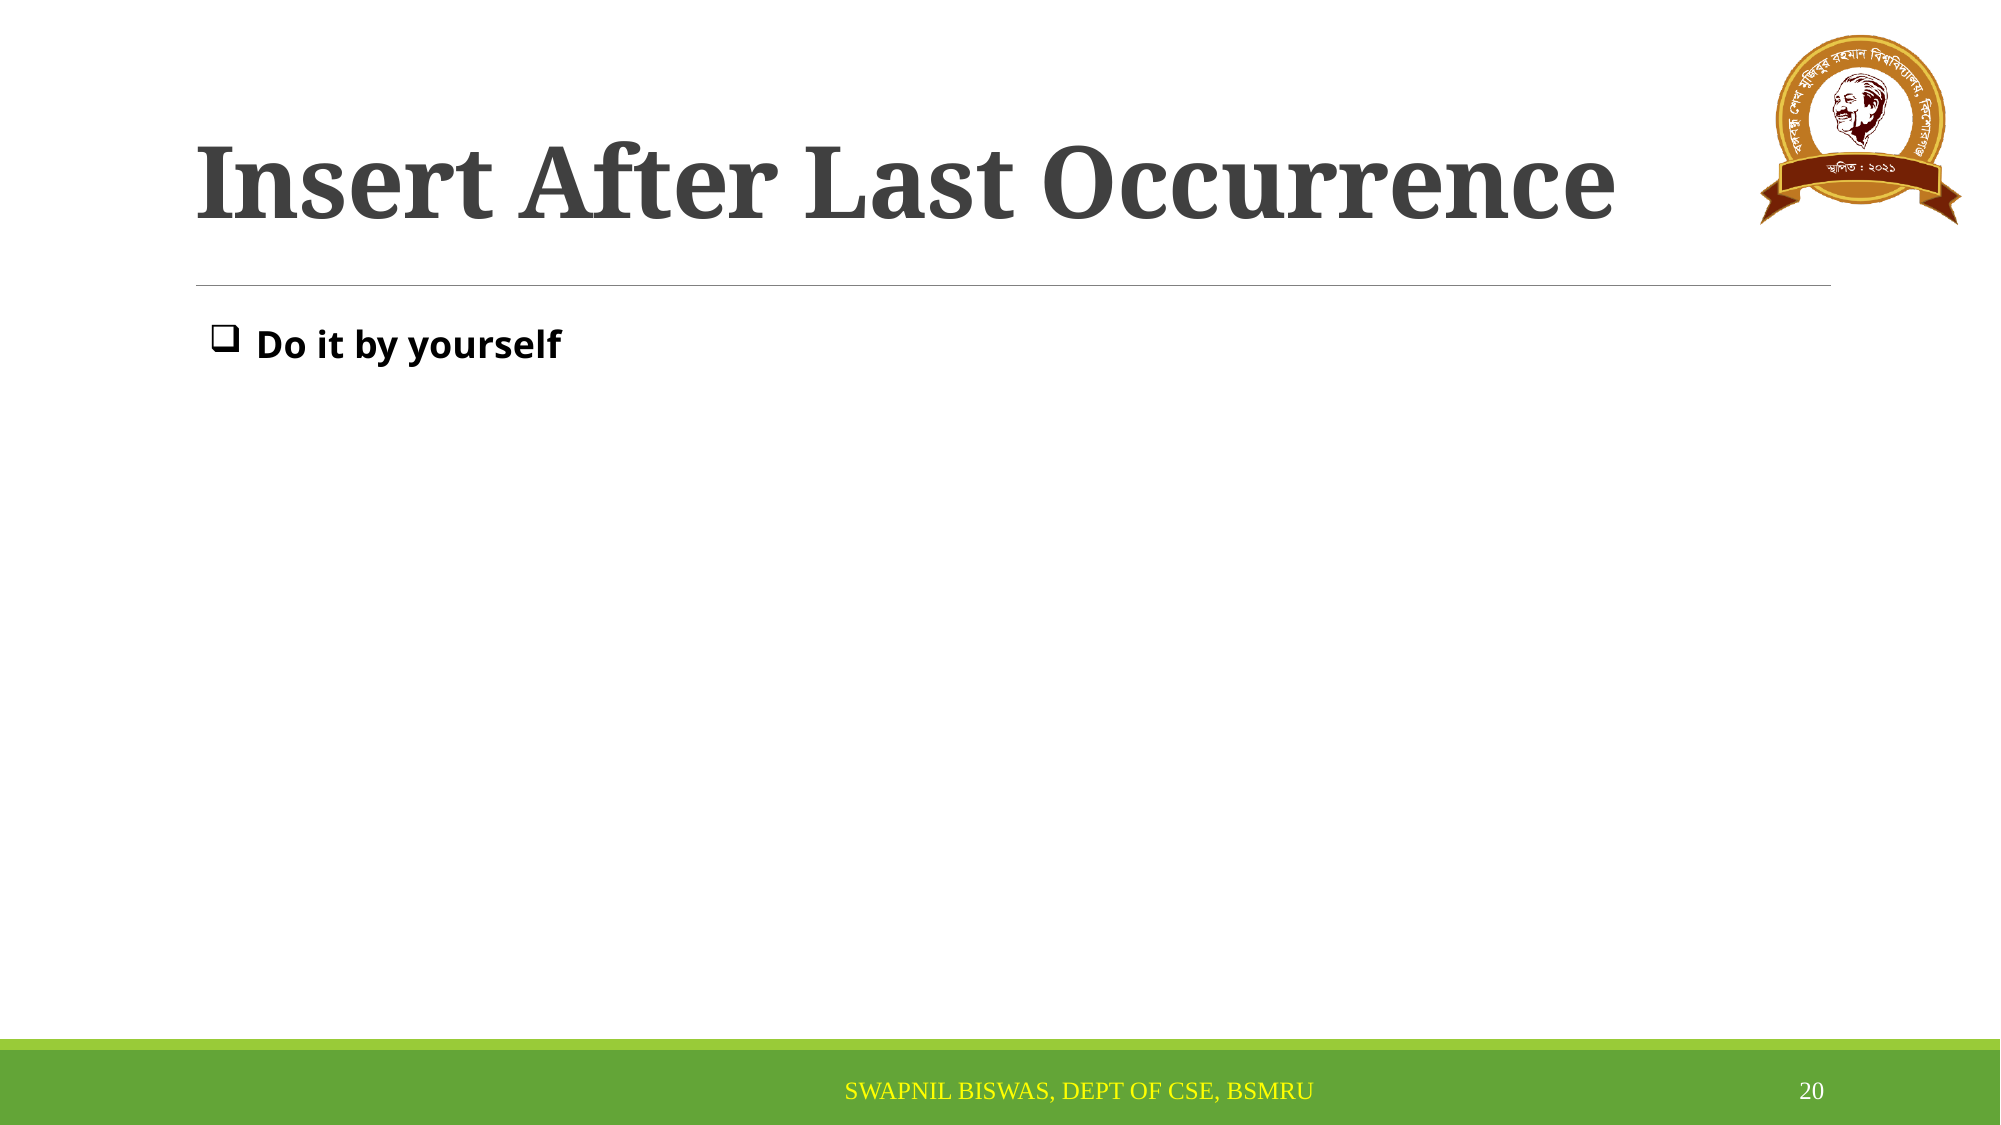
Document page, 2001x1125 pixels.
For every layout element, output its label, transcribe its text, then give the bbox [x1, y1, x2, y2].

title Insert After Last Occurrence [180, 8, 1830, 247]
picture [1830, 31, 1965, 228]
slide_number 20 [1624, 1059, 1840, 1120]
text_box Do it by yourself [194, 313, 1830, 374]
